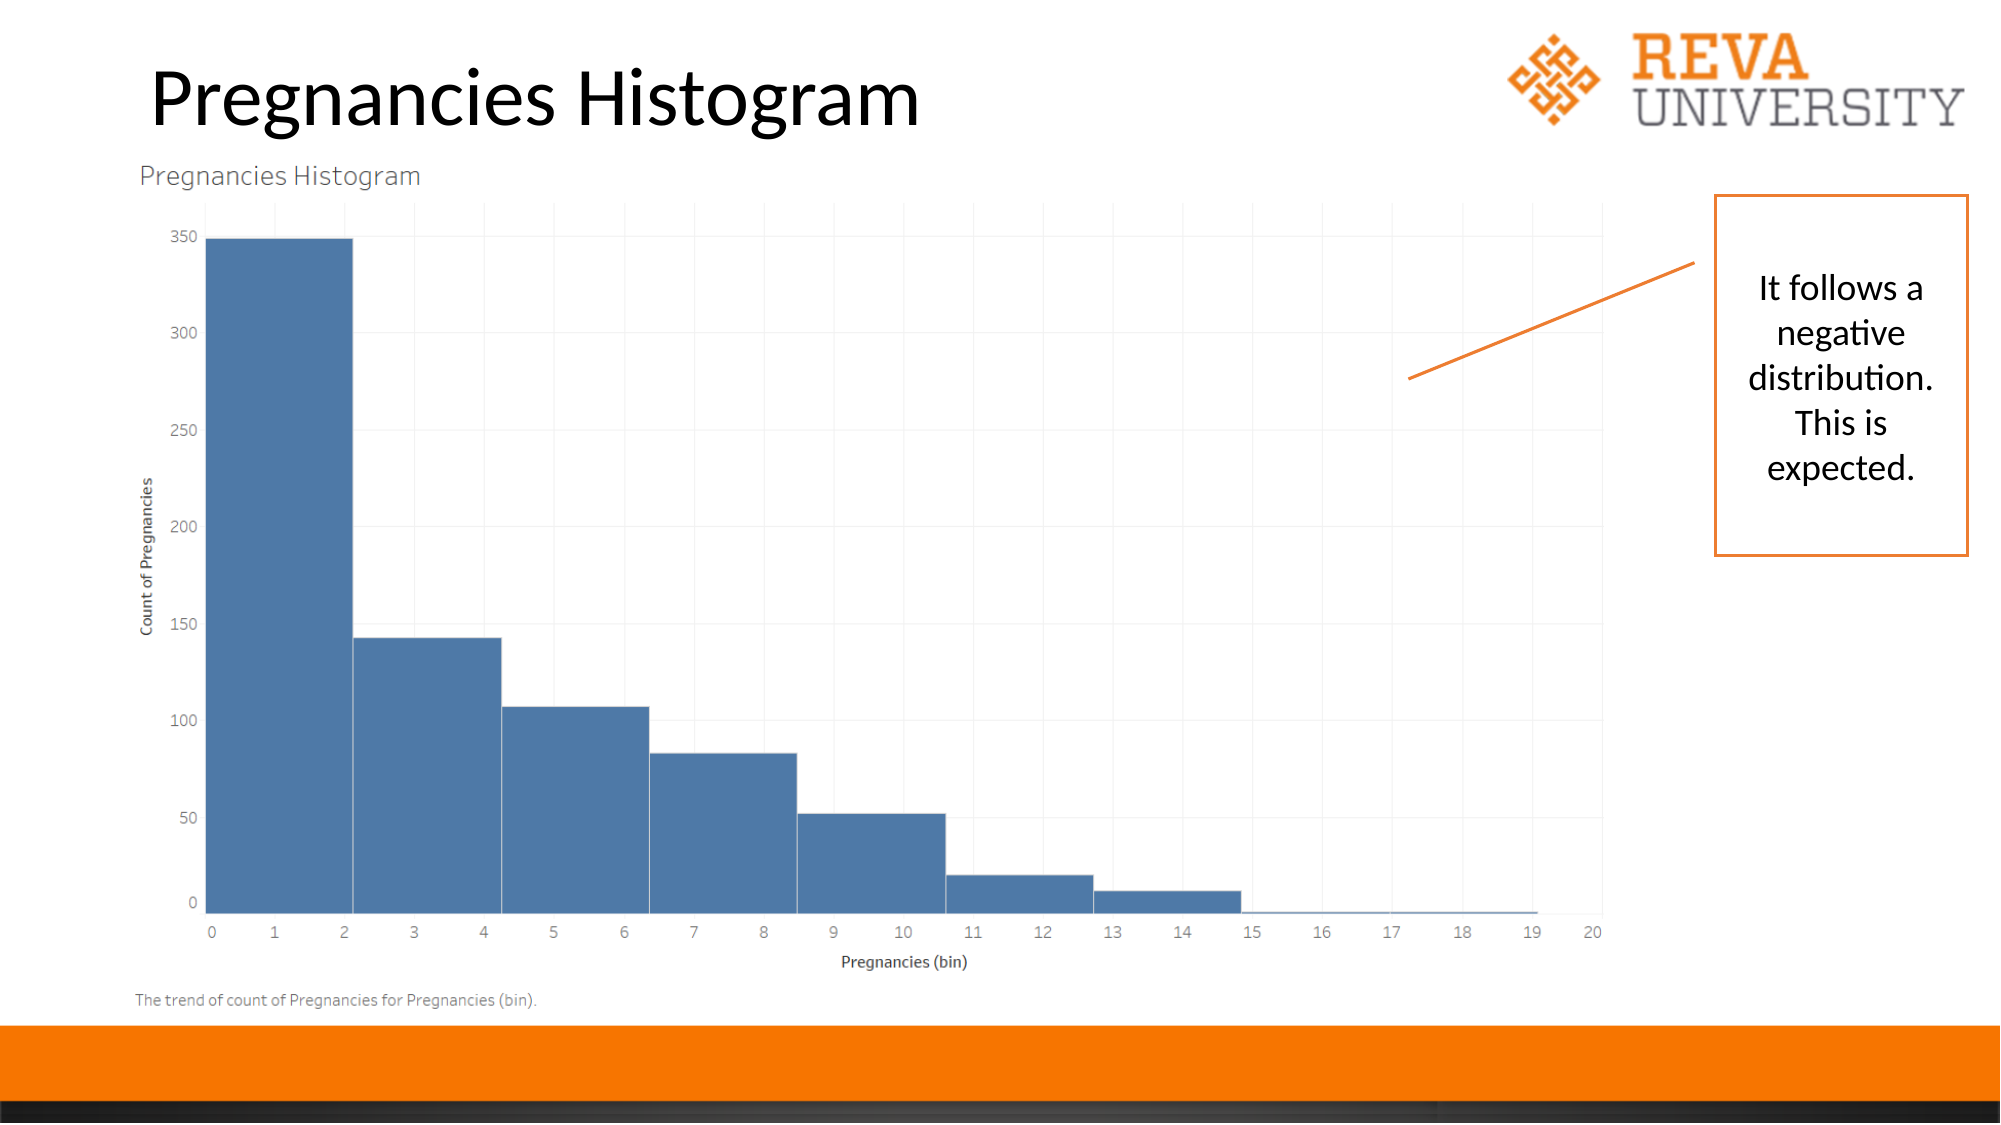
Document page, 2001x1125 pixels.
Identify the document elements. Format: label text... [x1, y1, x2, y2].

text_box Pregnancies Histogram [135, 34, 1312, 149]
picture [135, 150, 1604, 1011]
text_box It follows a negative distribution. This is expected. [1604, 261, 1695, 301]
text_box It follows a negative distribution. This is expected. [1714, 194, 1968, 556]
picture [0, 1013, 2000, 1123]
picture [1507, 15, 1988, 144]
